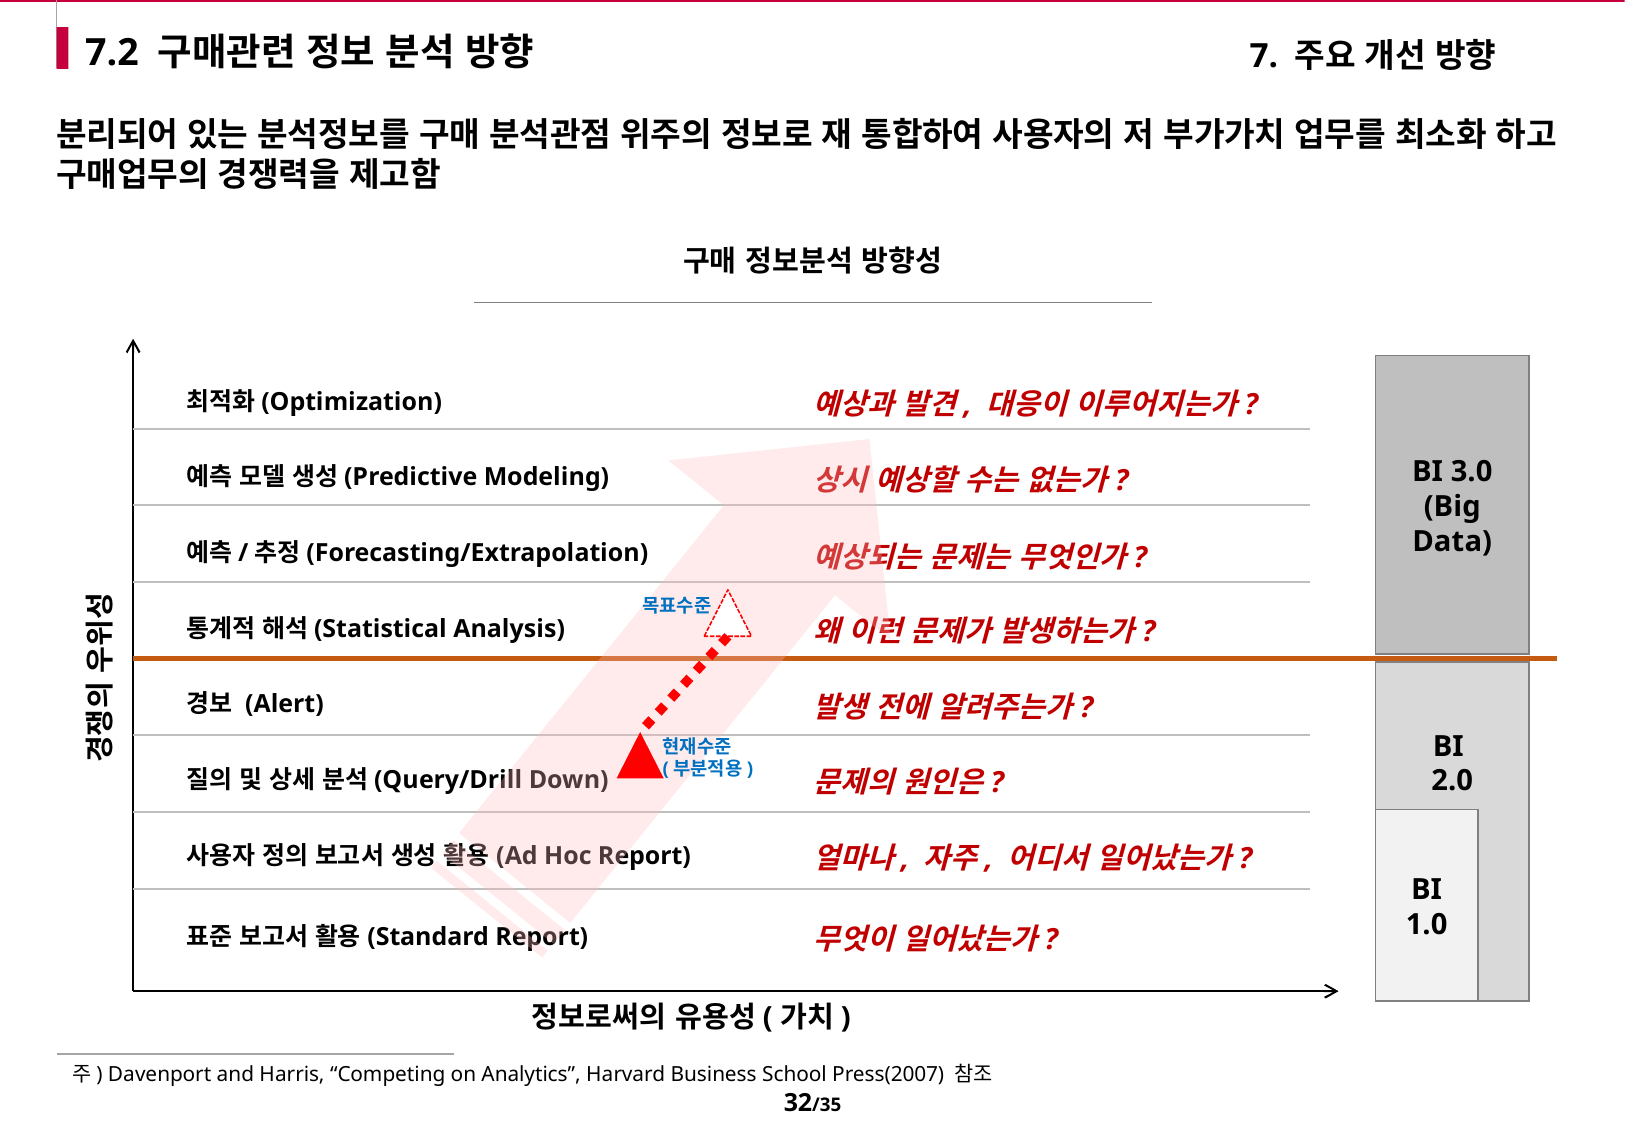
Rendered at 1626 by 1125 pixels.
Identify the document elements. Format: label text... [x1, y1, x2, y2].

list 분리되어 있는 분석정보를 구매 분석관점 위주의 정보로 재 통합하여 사용자의 저 부가가치 업무를 최소화 하고 구매업무의 경쟁력을 제고함 [56, 113, 1569, 228]
text_box 주) Davenport and Harris, “Competing on Analytics”, Harvard Business School Press(2007) 참조 [57, 1053, 1568, 1101]
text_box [473, 230, 1153, 303]
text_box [640, 636, 728, 733]
picture [56, 27, 69, 69]
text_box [73, 338, 1557, 1043]
text_box 7. 주요 개선 방향 [1249, 33, 1608, 74]
title 7.2 구매관련 정보 분석 방향 [85, 27, 1203, 73]
